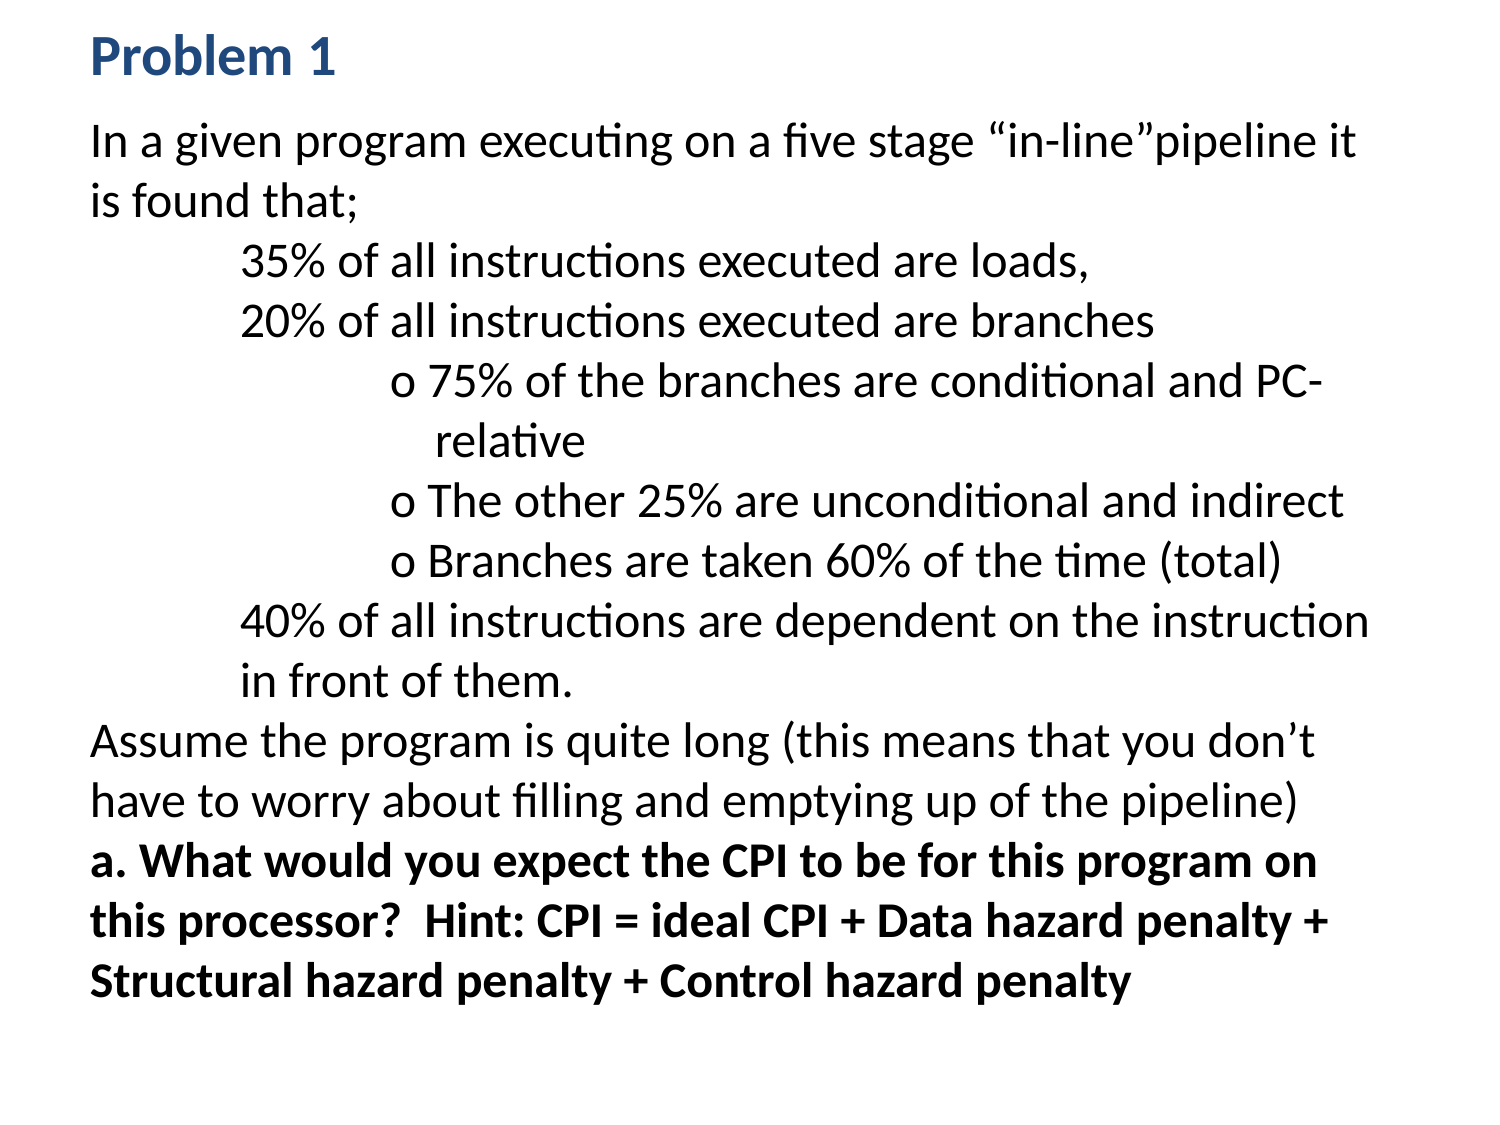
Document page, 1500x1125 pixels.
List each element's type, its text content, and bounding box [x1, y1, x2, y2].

text_box In a given program executing on a five stage “in-line”pipeline it is found that; 35% of all instructions executed are loads, 20% of all instructions executed are branches o 75% of the branches are conditional and PC- relative o The other 25% are unconditional and indirect o Branches are taken 60% of the time (total) 40% of all instructions are dependent on the instruction in front of them. Assume the program is quite long (this means that you don’t have to worry about filling and emptying up of the pipeline) a. What would you expect the CPI to be for this program on this processor? Hint: CPI = ideal CPI + Data hazard penalty + Structural hazard penalty + Control hazard penalty [75, 99, 1400, 1015]
title Problem 1 [75, 0, 1425, 105]
